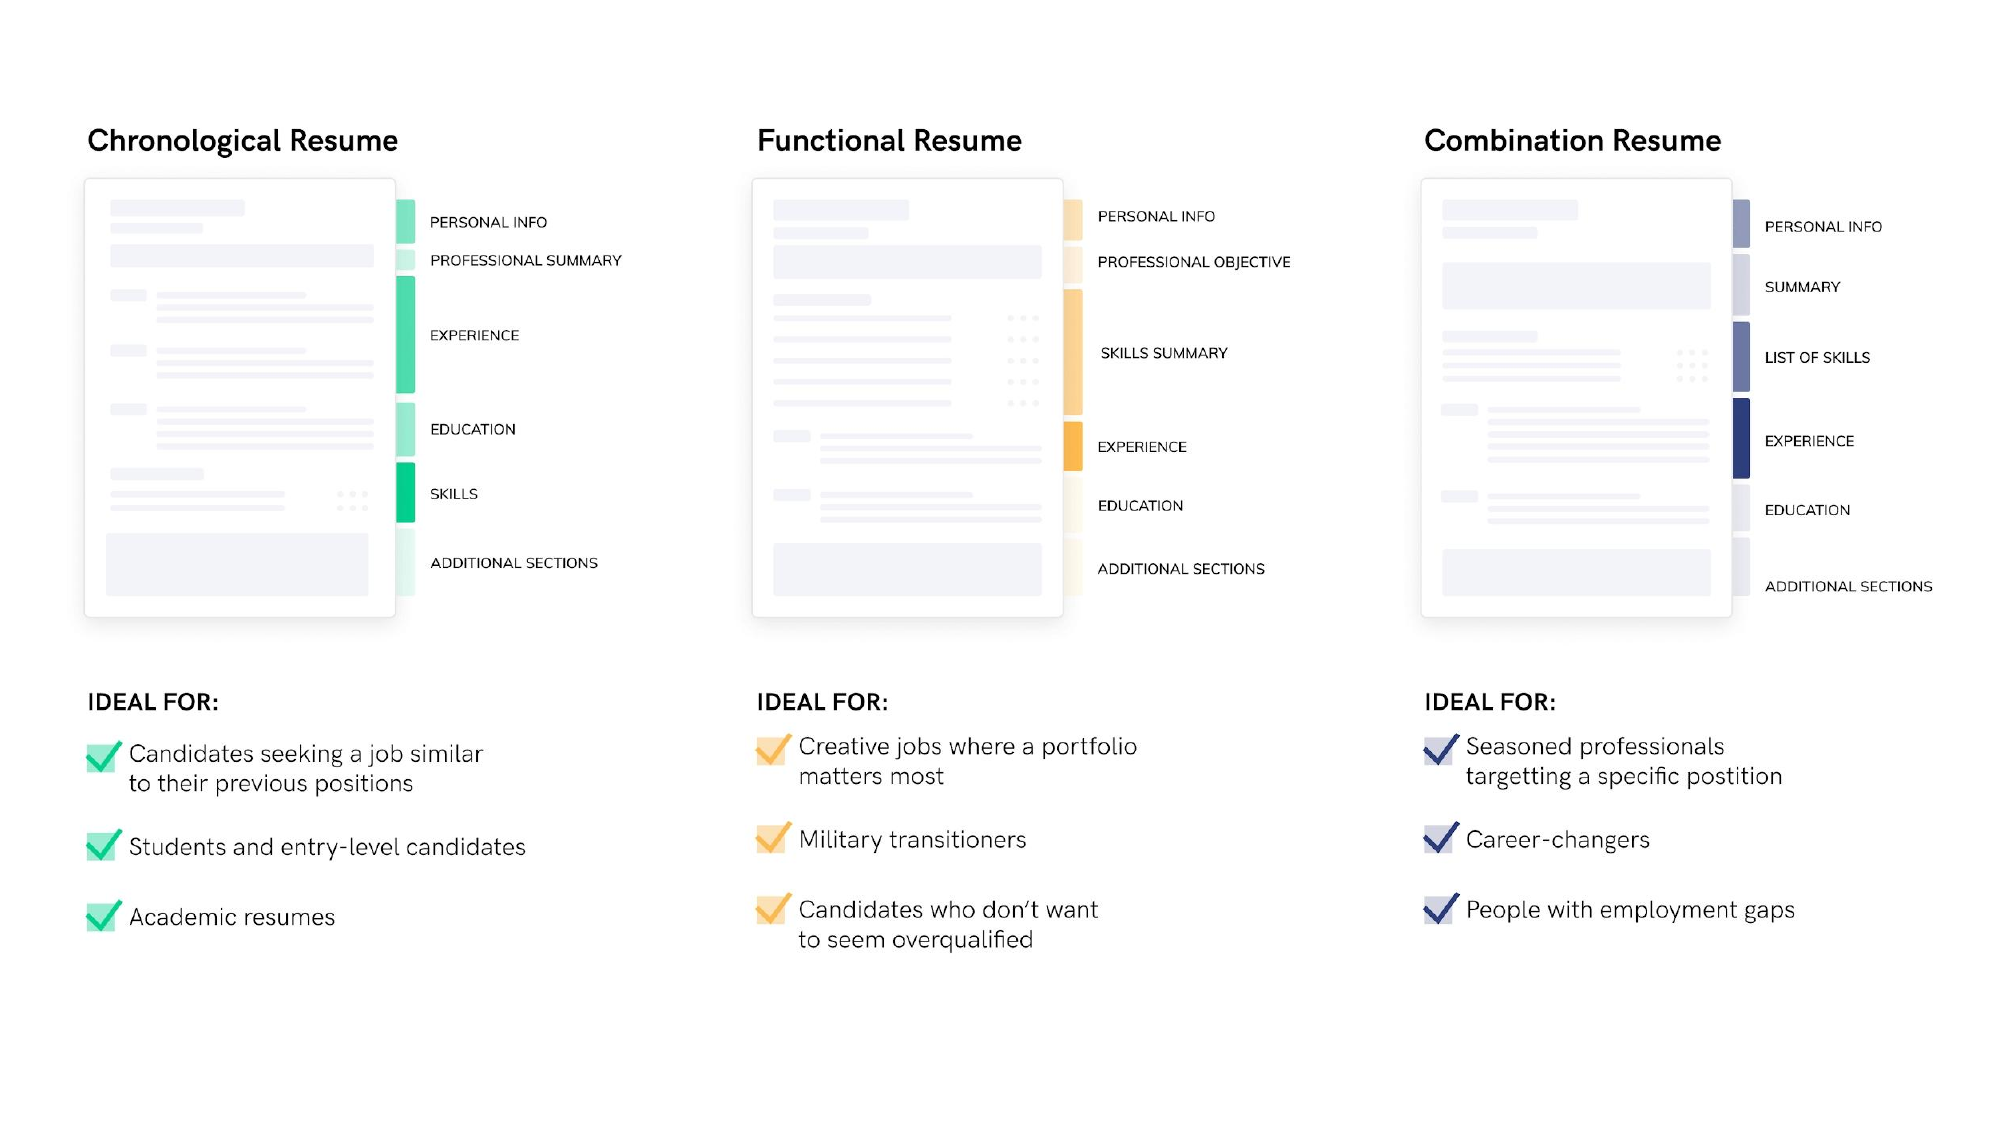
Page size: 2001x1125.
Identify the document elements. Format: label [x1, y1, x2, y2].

list [3, 44, 2000, 1049]
